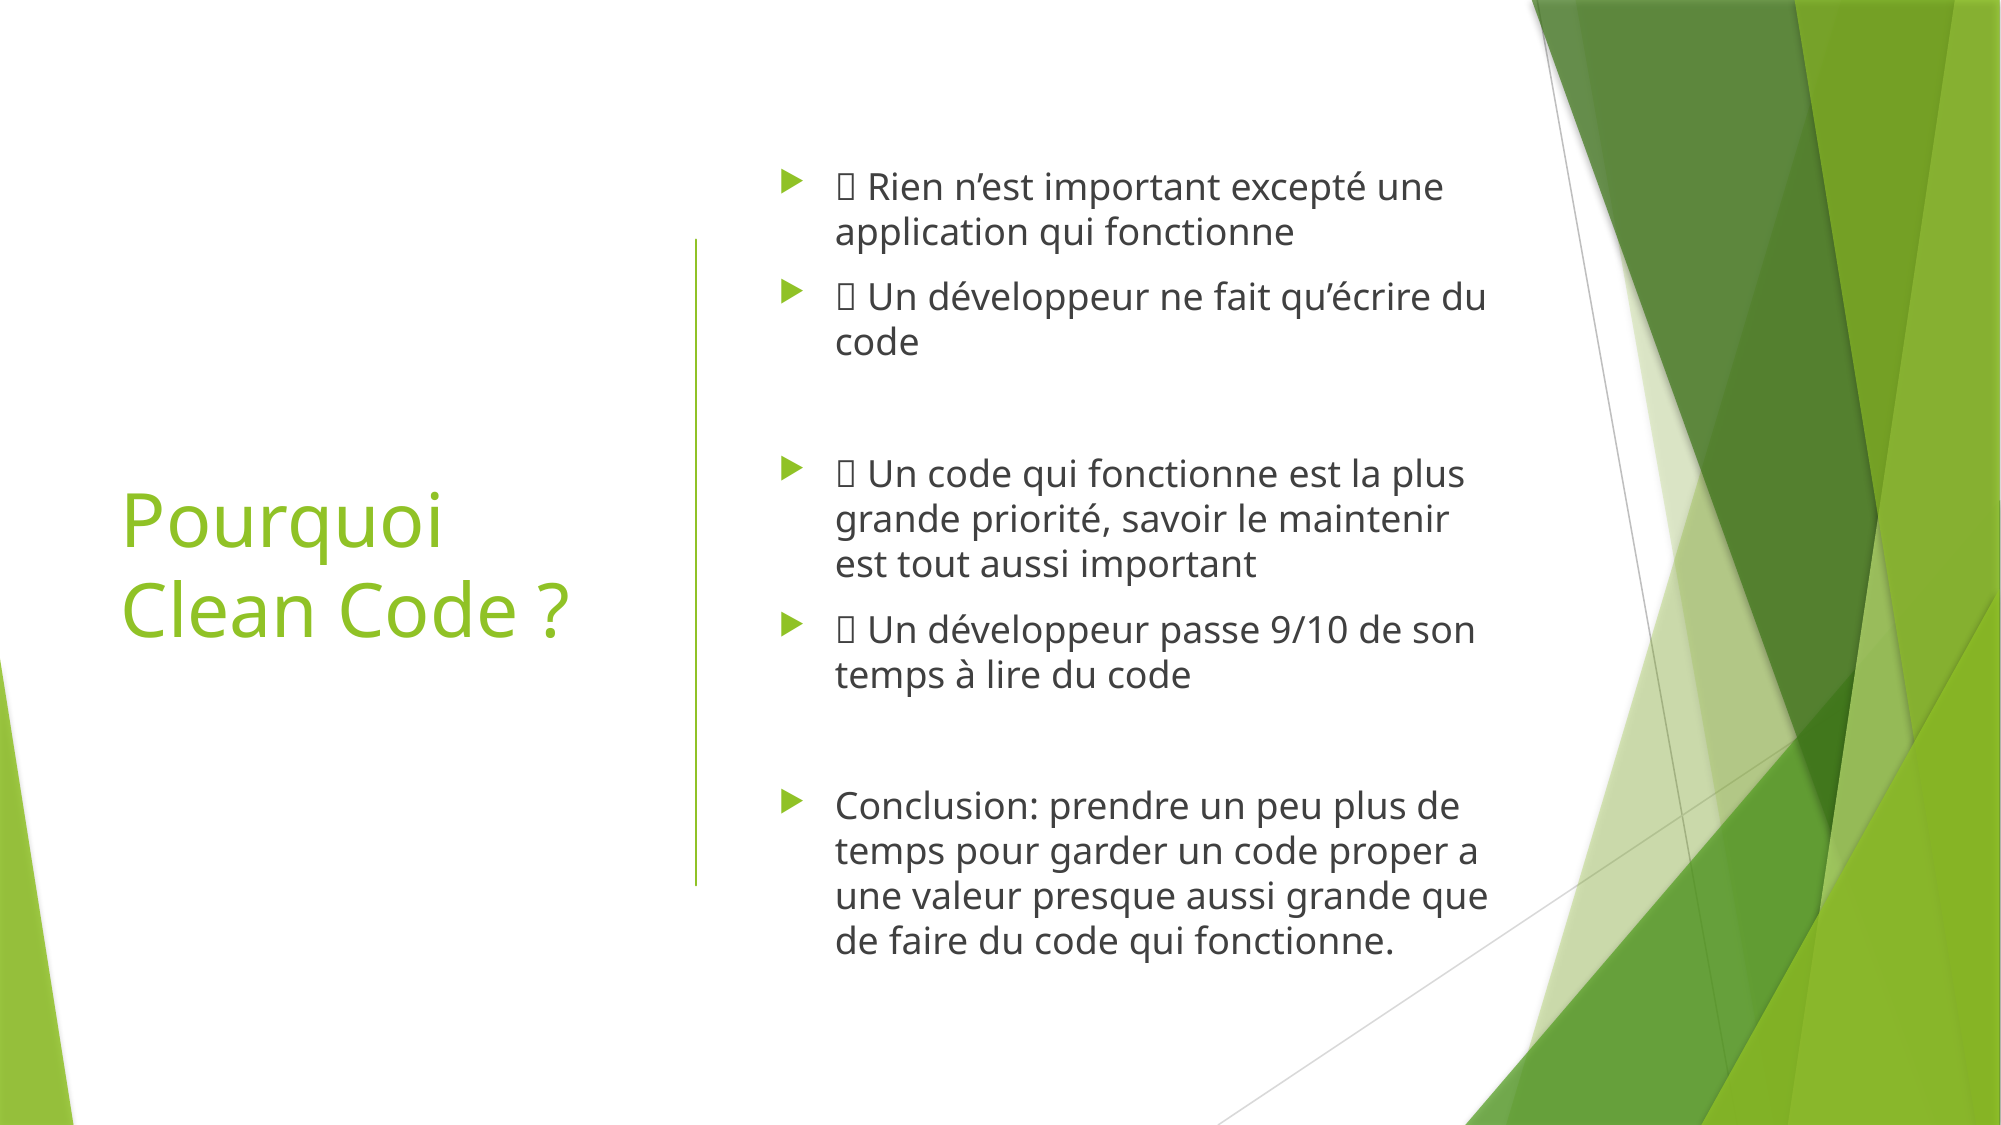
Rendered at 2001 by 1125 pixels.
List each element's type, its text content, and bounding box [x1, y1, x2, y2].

title Pourquoi Clean Code ? [105, 133, 658, 991]
list ❌ Rien n’est important excepté une application qui fonctionne ❌ Un développeur ne fait qu’écrire du code ✅ Un code qui fonctionne est la plus grande priorité, savoir le maintenir est tout aussi important ✅ Un développeur passe 9/10 de son temps à lire du code Conclusion: prendre un peu plus de temps pour garder un code proper a une valeur presque aussi grande que de faire du code qui fonctionne. [763, 133, 1522, 991]
